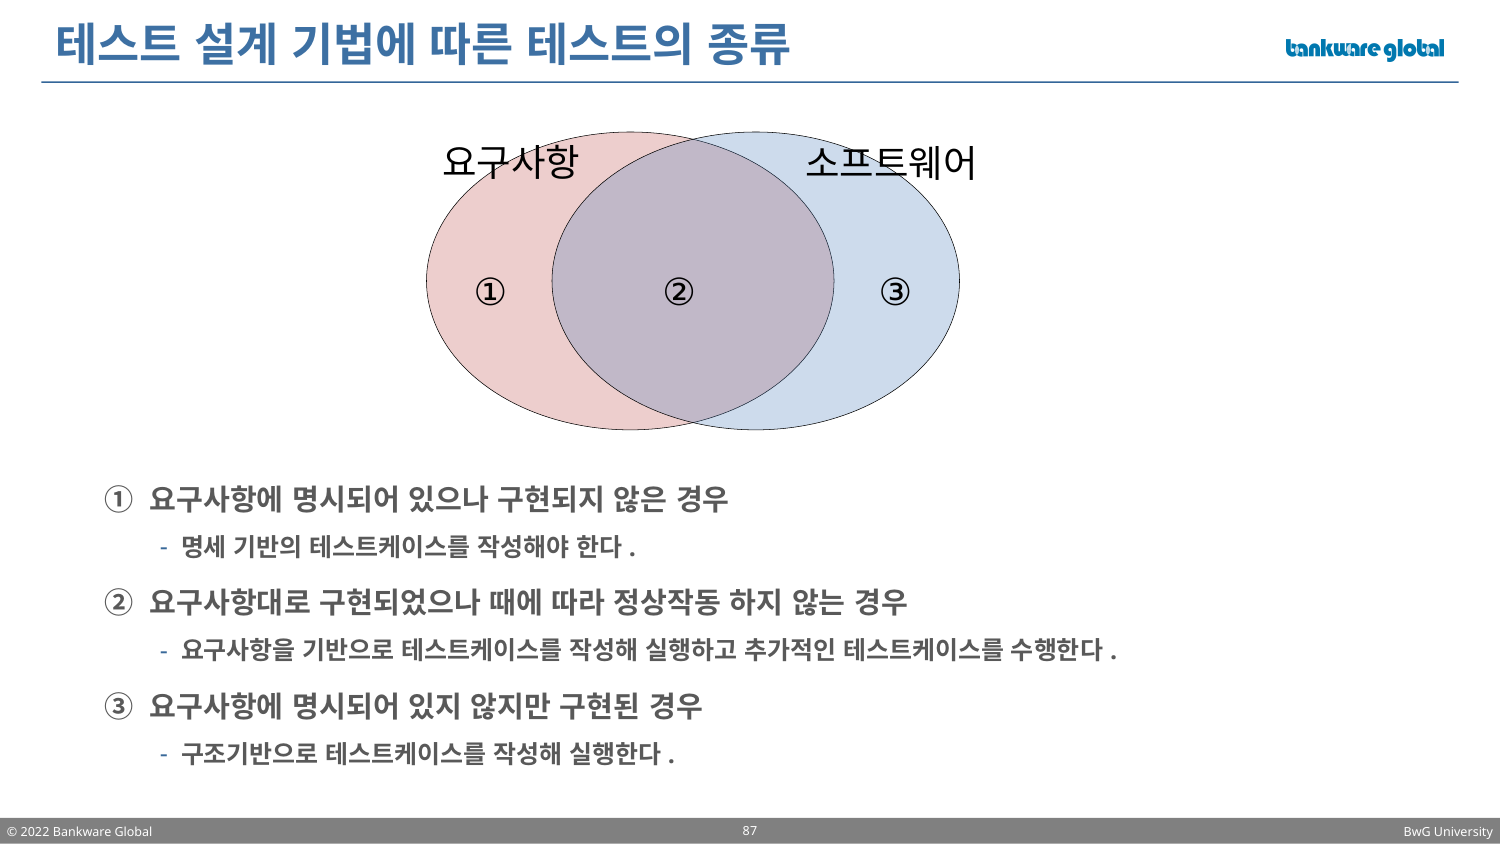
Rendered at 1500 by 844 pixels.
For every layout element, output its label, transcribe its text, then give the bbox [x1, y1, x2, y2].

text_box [426, 131, 991, 431]
title 테스트 설계 기법에 따른 테스트의 종류 [40, 17, 1459, 77]
slide_number 87 [741, 823, 759, 840]
text_box ① 요구사항에 명시되어 있으나 구현되지 않은 경우 명세 기반의 테스트케이스를 작성해야 한다. ② 요구사항대로 구현되었으나 때에 따라 정상작동 하지 않는 경우 요구사항을 기반으로 테스트케이스를 작성해 실행하고 추가적인 테스트케이스를 수행한다. ③ 요구사항에 명시되어 있지 않지만 구현된 경우 구조기반으로 테스트케이스를 작성해 실행한다. [33, 456, 1467, 776]
